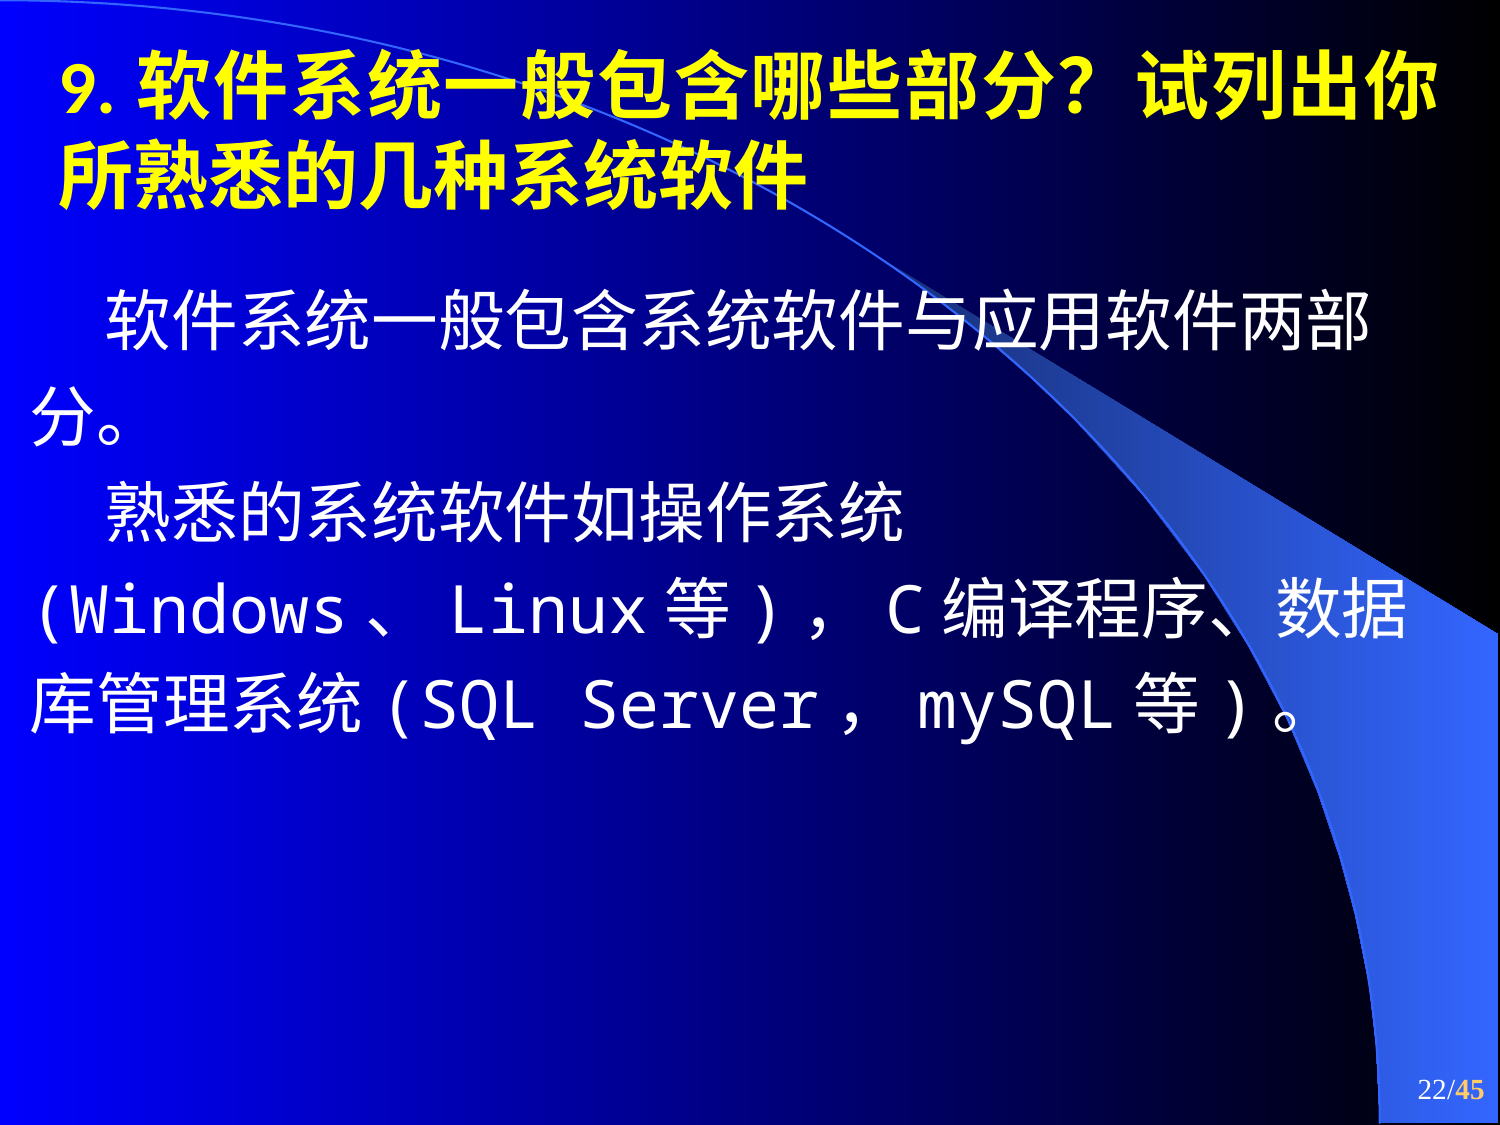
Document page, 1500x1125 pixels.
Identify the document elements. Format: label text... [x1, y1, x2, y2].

text_box 9.软件系统一般包含哪些部分？试列出你所熟悉的几种系统软件 [44, 30, 1456, 226]
text_box 软件系统一般包含系统软件与应用软件两部分。 熟悉的系统软件如操作系统(Windows、Linux等)，C编译程序、数据库管理系统(SQL Server，mySQL等)。 [14, 255, 1486, 750]
slide_number 22/45 [1187, 1049, 1500, 1125]
